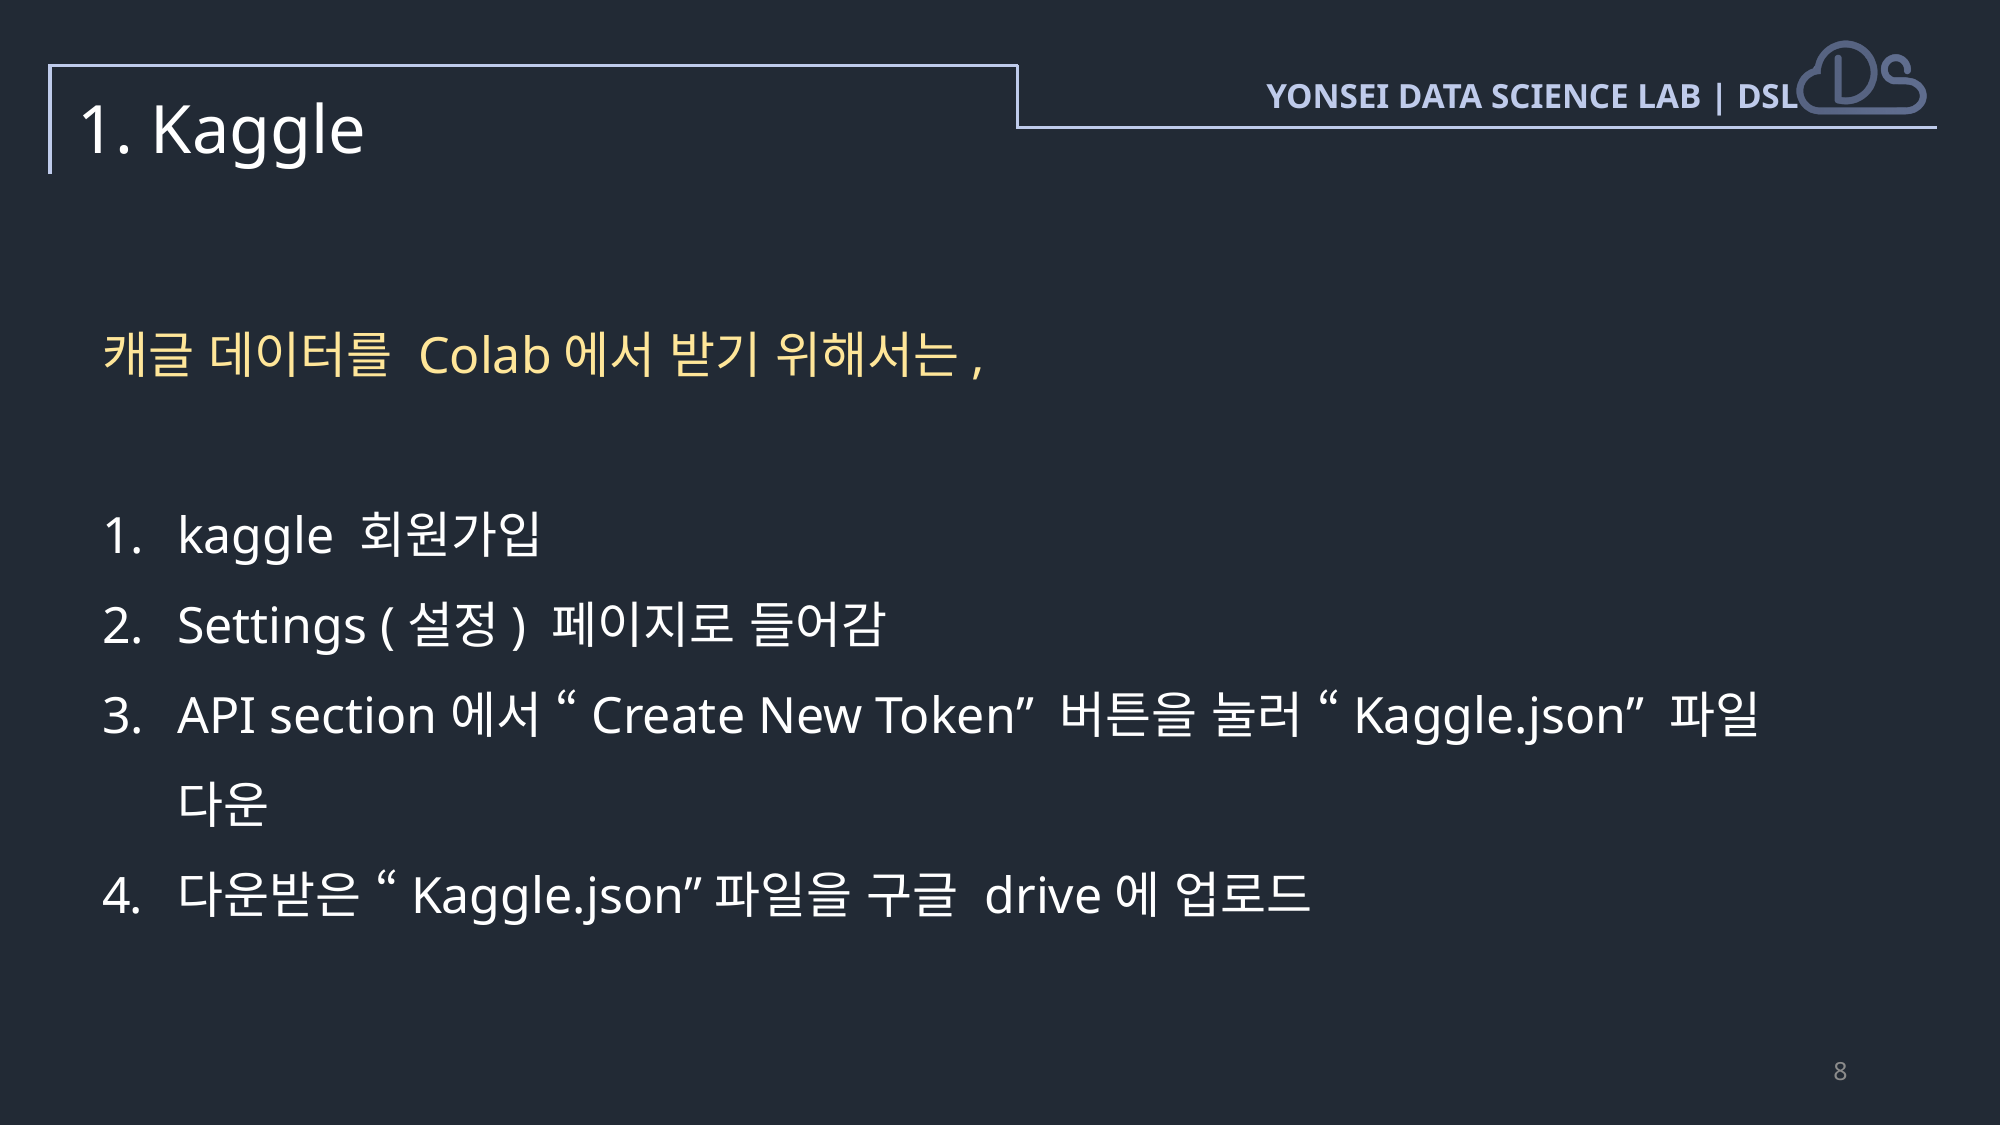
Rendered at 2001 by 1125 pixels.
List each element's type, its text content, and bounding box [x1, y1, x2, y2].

text_box 캐글 데이터를 Colab에서 받기 위해서는, kaggle 회원가입 Settings (설정) 페이지로 들어감 API section에서 “Create New Token” 버튼을 눌러 “Kaggle.json” 파일 다운 다운받은 “Kaggle.json”파일을 구글 drive에 업로드 [87, 286, 1816, 932]
text_box 1. Kaggle [62, 79, 784, 175]
picture [1784, 35, 1938, 128]
slide_number 8 [1412, 1042, 1863, 1103]
text_box YONSEI DATA SCIENCE LAB | DSL [1251, 68, 1784, 123]
